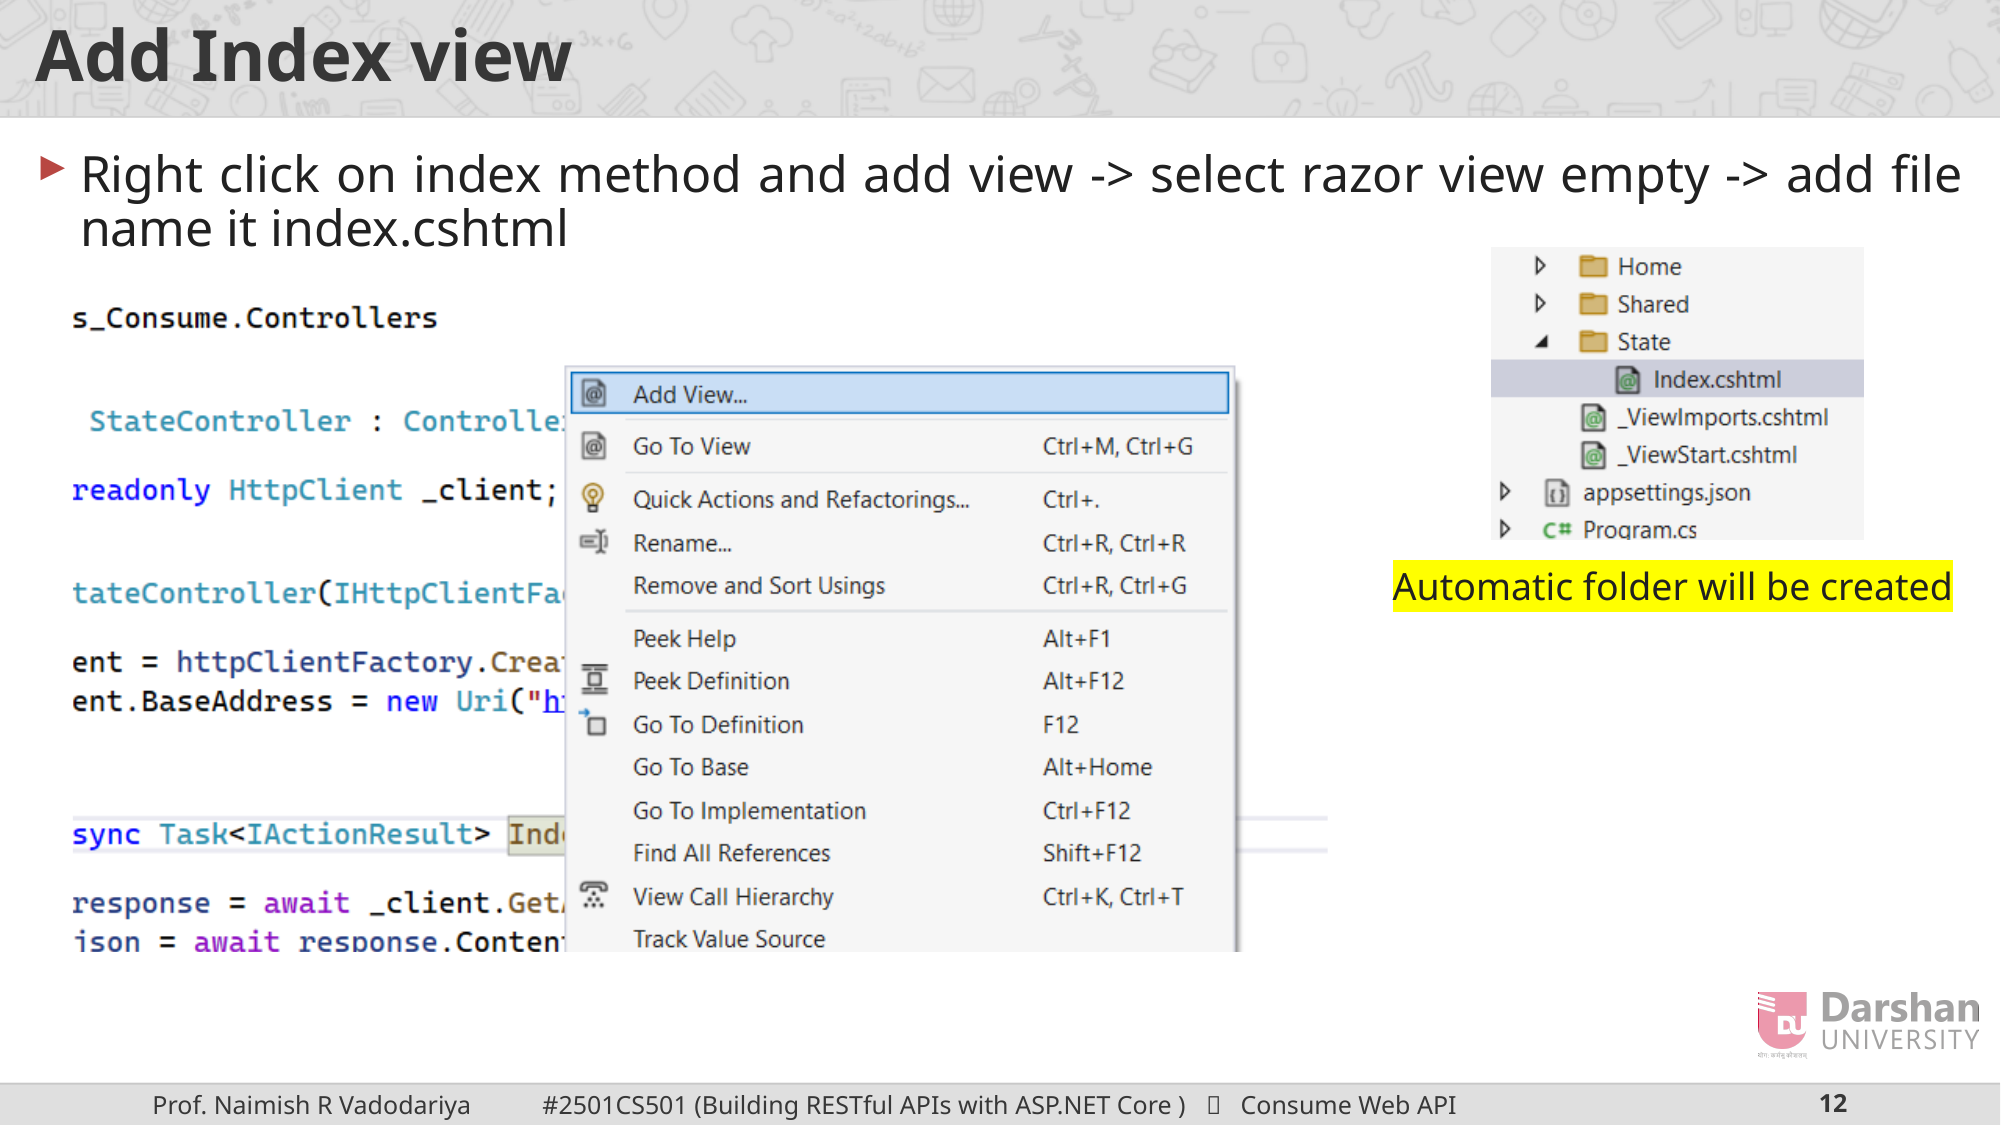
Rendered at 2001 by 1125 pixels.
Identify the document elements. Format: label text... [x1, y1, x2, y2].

picture [1491, 247, 1864, 540]
picture [72, 300, 1328, 952]
list Right click on index method and add view -> select razor view empty -> add file name it index.cshtml [21, 141, 1979, 1059]
title Add Index view [0, 0, 2000, 117]
text_box Automatic folder will be created [1377, 555, 1969, 616]
